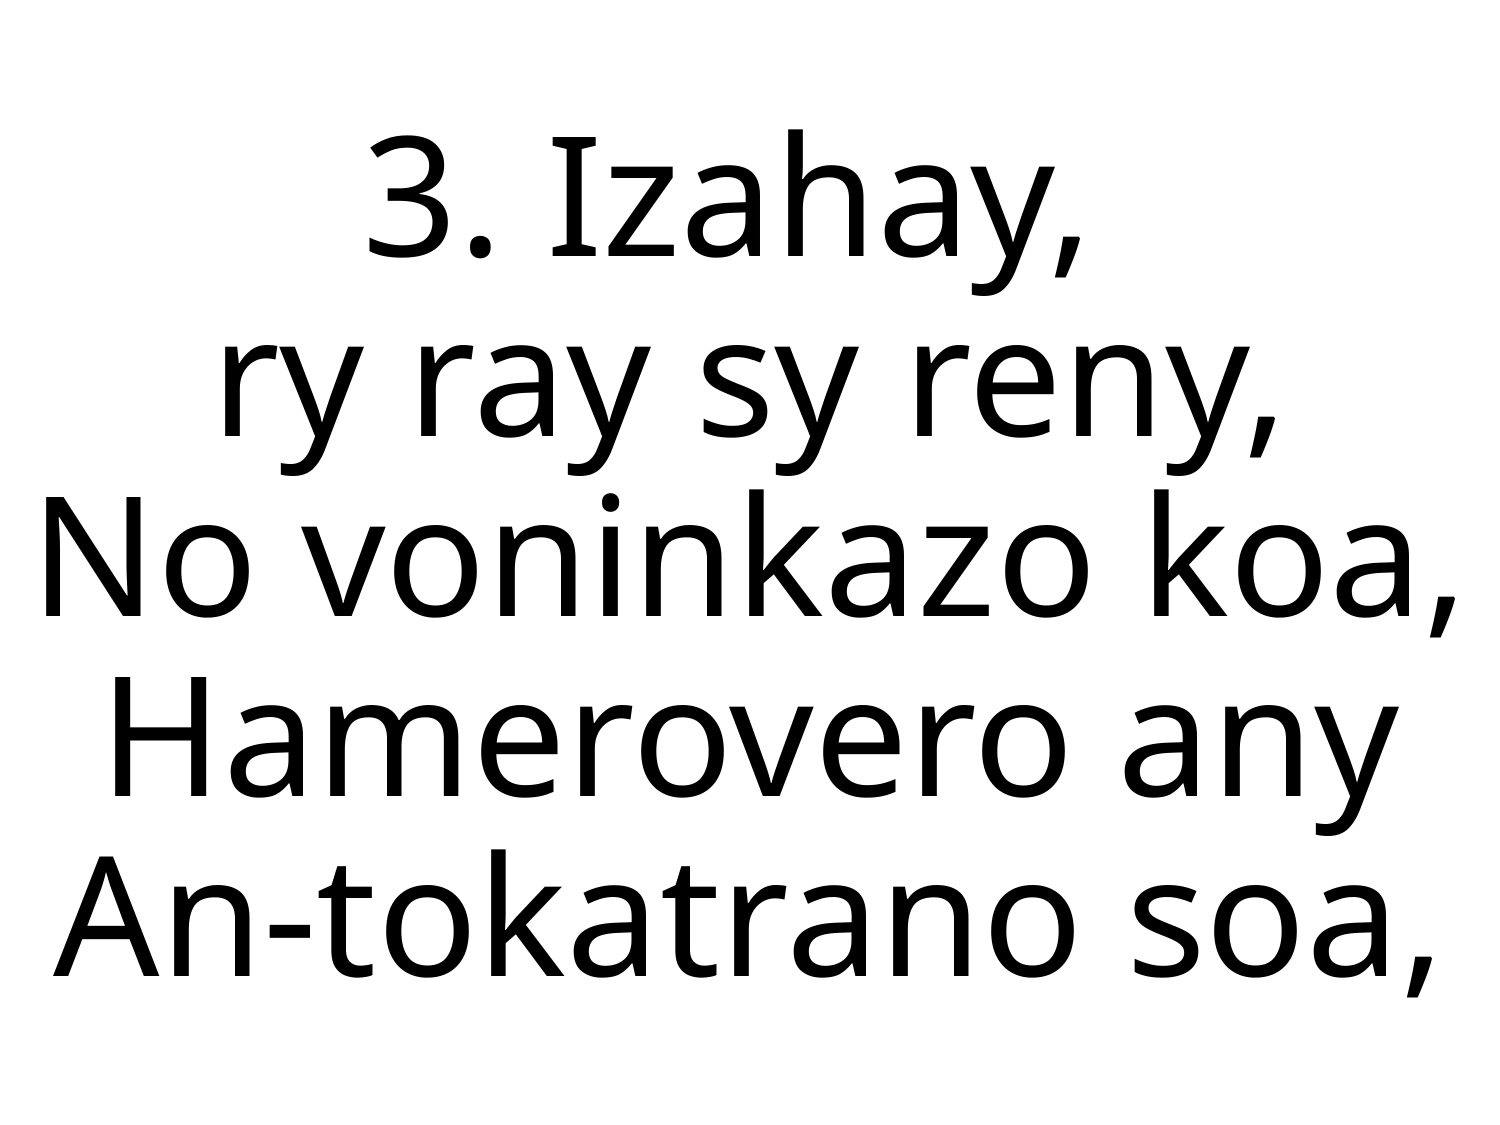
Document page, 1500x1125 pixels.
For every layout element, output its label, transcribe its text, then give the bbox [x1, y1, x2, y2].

title 3. Izahay, ry ray sy reny, No voninkazo koa, Hamerovero any An-tokatrano soa, [0, 453, 1500, 672]
